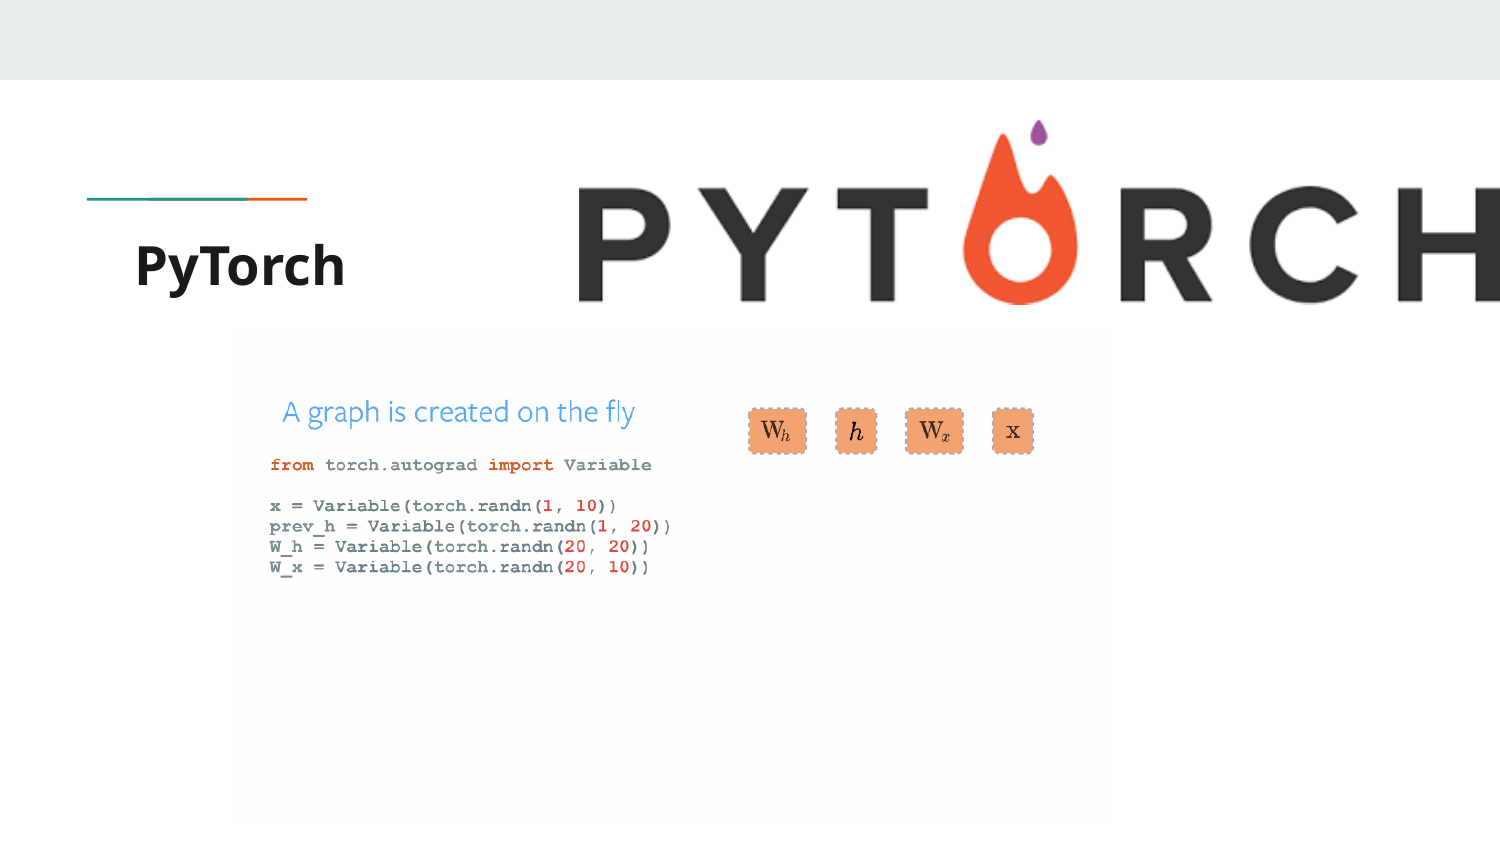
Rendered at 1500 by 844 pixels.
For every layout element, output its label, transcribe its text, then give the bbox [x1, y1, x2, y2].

title PyTorch [119, 216, 574, 305]
picture [579, 120, 1500, 305]
picture [234, 330, 1107, 821]
